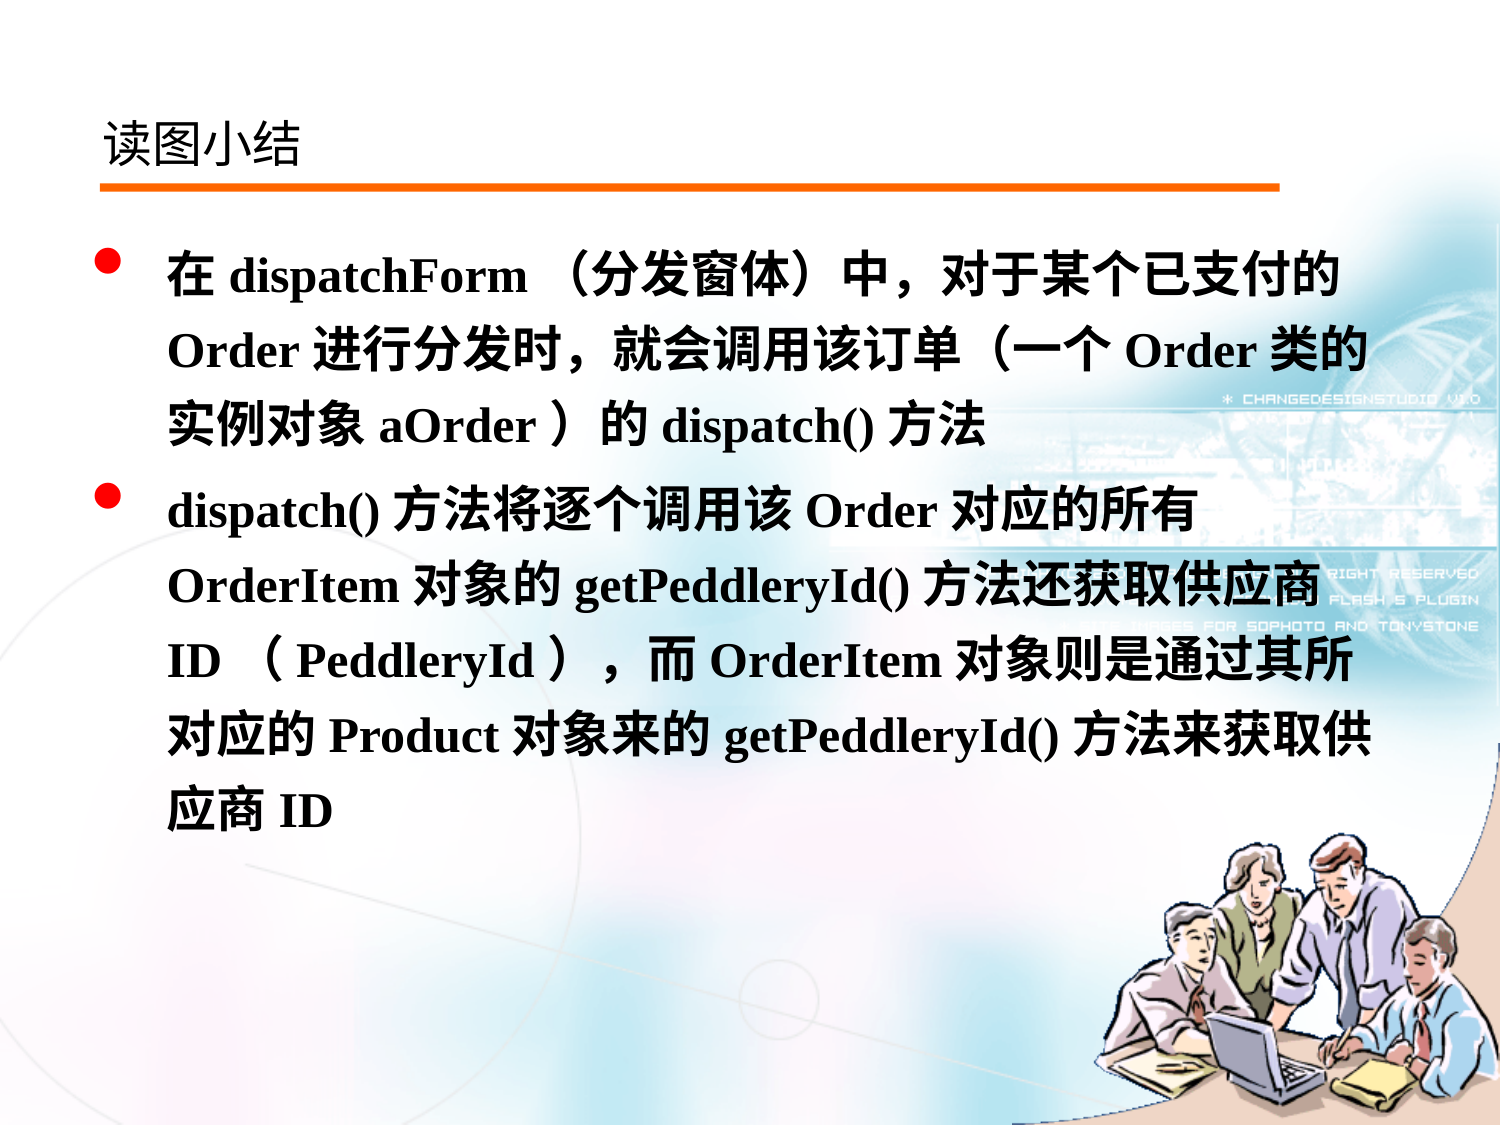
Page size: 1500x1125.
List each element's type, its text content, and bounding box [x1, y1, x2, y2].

text_box 读图小结 [87, 87, 987, 181]
text_box 在dispatchForm（分发窗体）中，对于某个已支付的Order进行分发时，就会调用该订单（一个Order类的实例对象aOrder）的dispatch()方法 dispatch()方法将逐个调用该Order对应的所有OrderItem对象的getPeddleryId()方法还获取供应商ID（PeddleryId），而OrderItem对象则是通过其所对应的Product对象来的getPeddleryId()方法来获取供应商ID [76, 220, 1401, 965]
picture [0, 0, 1500, 1125]
